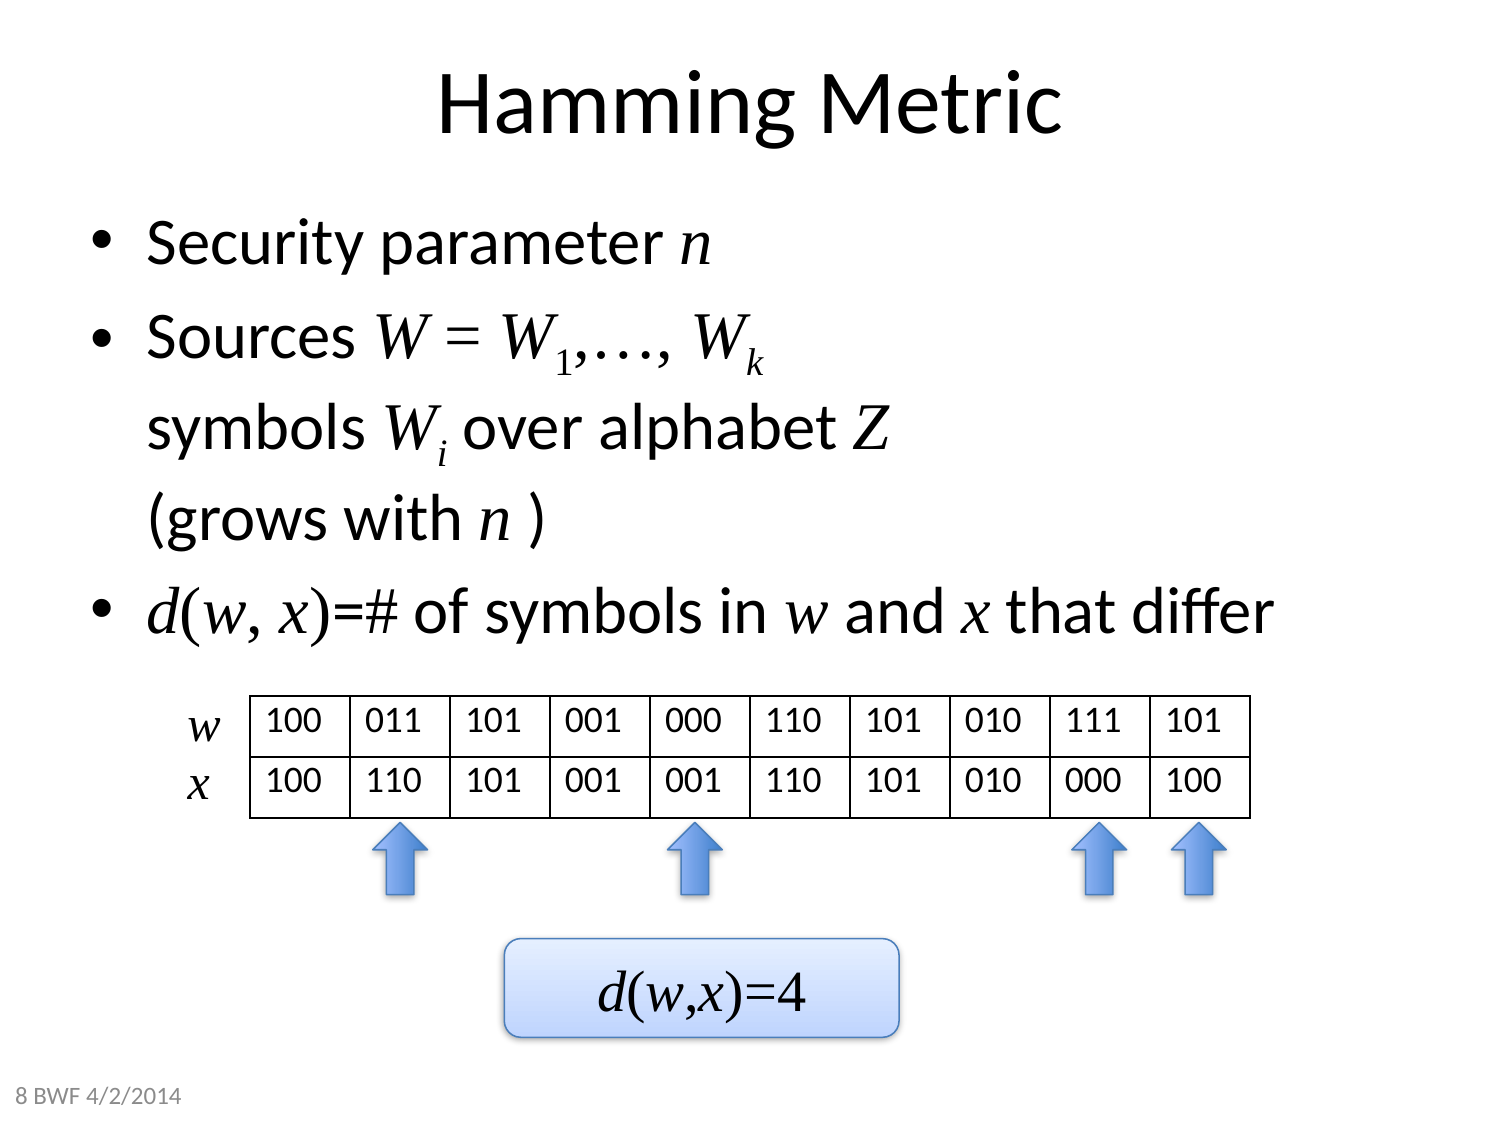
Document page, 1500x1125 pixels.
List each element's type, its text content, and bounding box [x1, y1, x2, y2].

table_header 101 [451, 697, 549, 756]
table_header 001 [551, 697, 649, 756]
table_header 111 [1051, 697, 1149, 756]
table_cell 101 [451, 758, 549, 817]
text_box w [172, 684, 236, 759]
list Security parameter n Sources W = W1,…, Wk symbols Wi over alphabet Z (grows with n ) d(w, x)=# of symbols in w and x that differ [75, 190, 1425, 689]
table_cell 010 [951, 758, 1049, 817]
table_header 011 [351, 697, 449, 756]
text_box x [172, 742, 225, 817]
text_box [666, 821, 724, 896]
table_cell 000 [1051, 758, 1149, 817]
table_header 110 [751, 697, 849, 756]
text_box [372, 821, 429, 896]
table_cell 100 [1151, 758, 1249, 817]
table_cell 110 [351, 758, 449, 817]
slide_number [0, 1065, 350, 1125]
text_box [1071, 821, 1128, 896]
table_cell 001 [551, 758, 649, 817]
table_header 000 [651, 697, 749, 756]
table_cell 001 [651, 758, 749, 817]
title Hamming Metric [75, 3, 1425, 190]
text_box [1170, 821, 1227, 896]
table_header 101 [1151, 697, 1249, 756]
table_cell 101 [851, 758, 949, 817]
table_header 010 [951, 697, 1049, 756]
text_box d(w,x)=4 [503, 937, 900, 1039]
table_header 101 [851, 697, 949, 756]
table_cell 100 [251, 758, 349, 817]
table_header 100 [251, 697, 349, 756]
table_cell 110 [751, 758, 849, 817]
